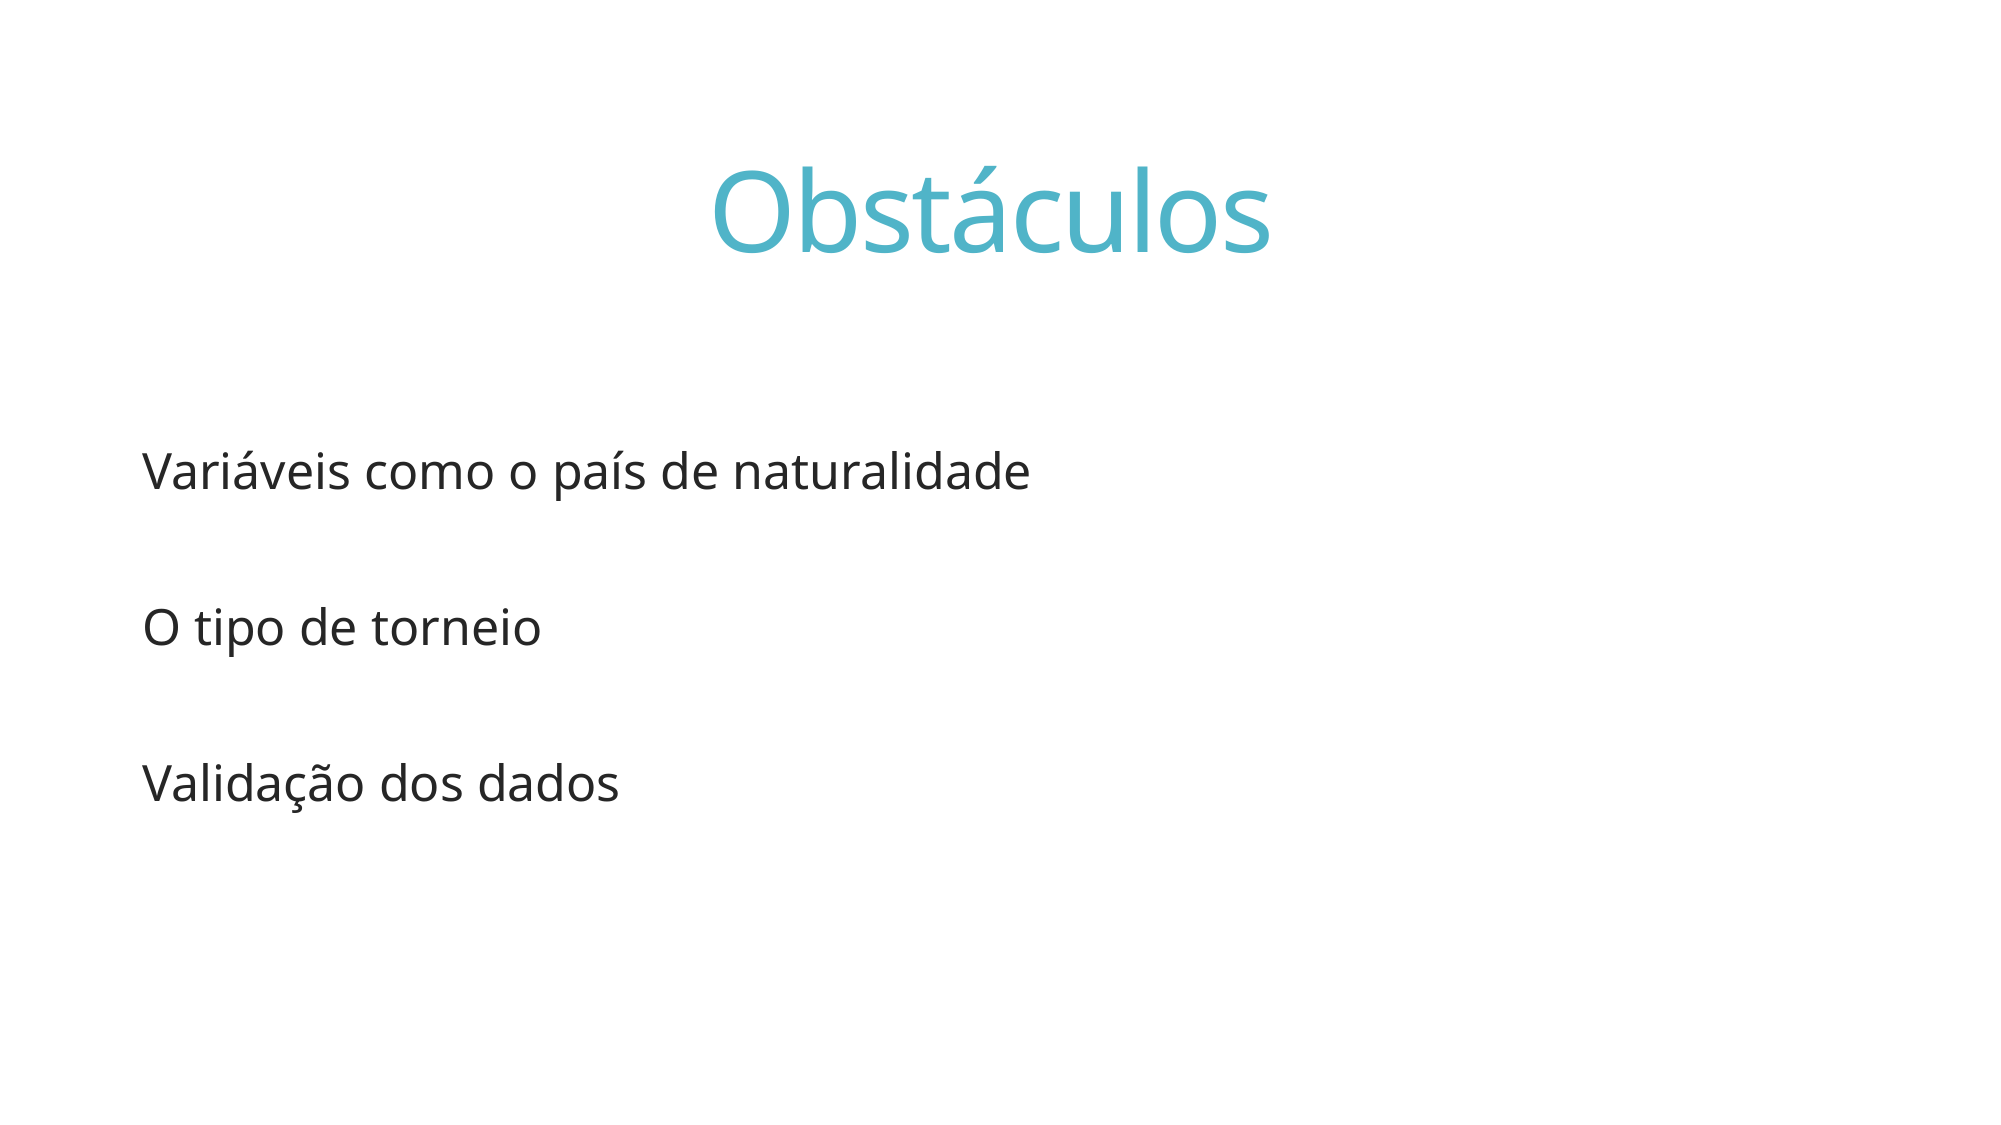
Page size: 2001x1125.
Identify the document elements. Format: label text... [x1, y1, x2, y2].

title Obstáculos [107, 81, 1875, 354]
list Variáveis como o país de naturalidade O tipo de torneio Validação dos dados [112, 441, 1877, 1060]
